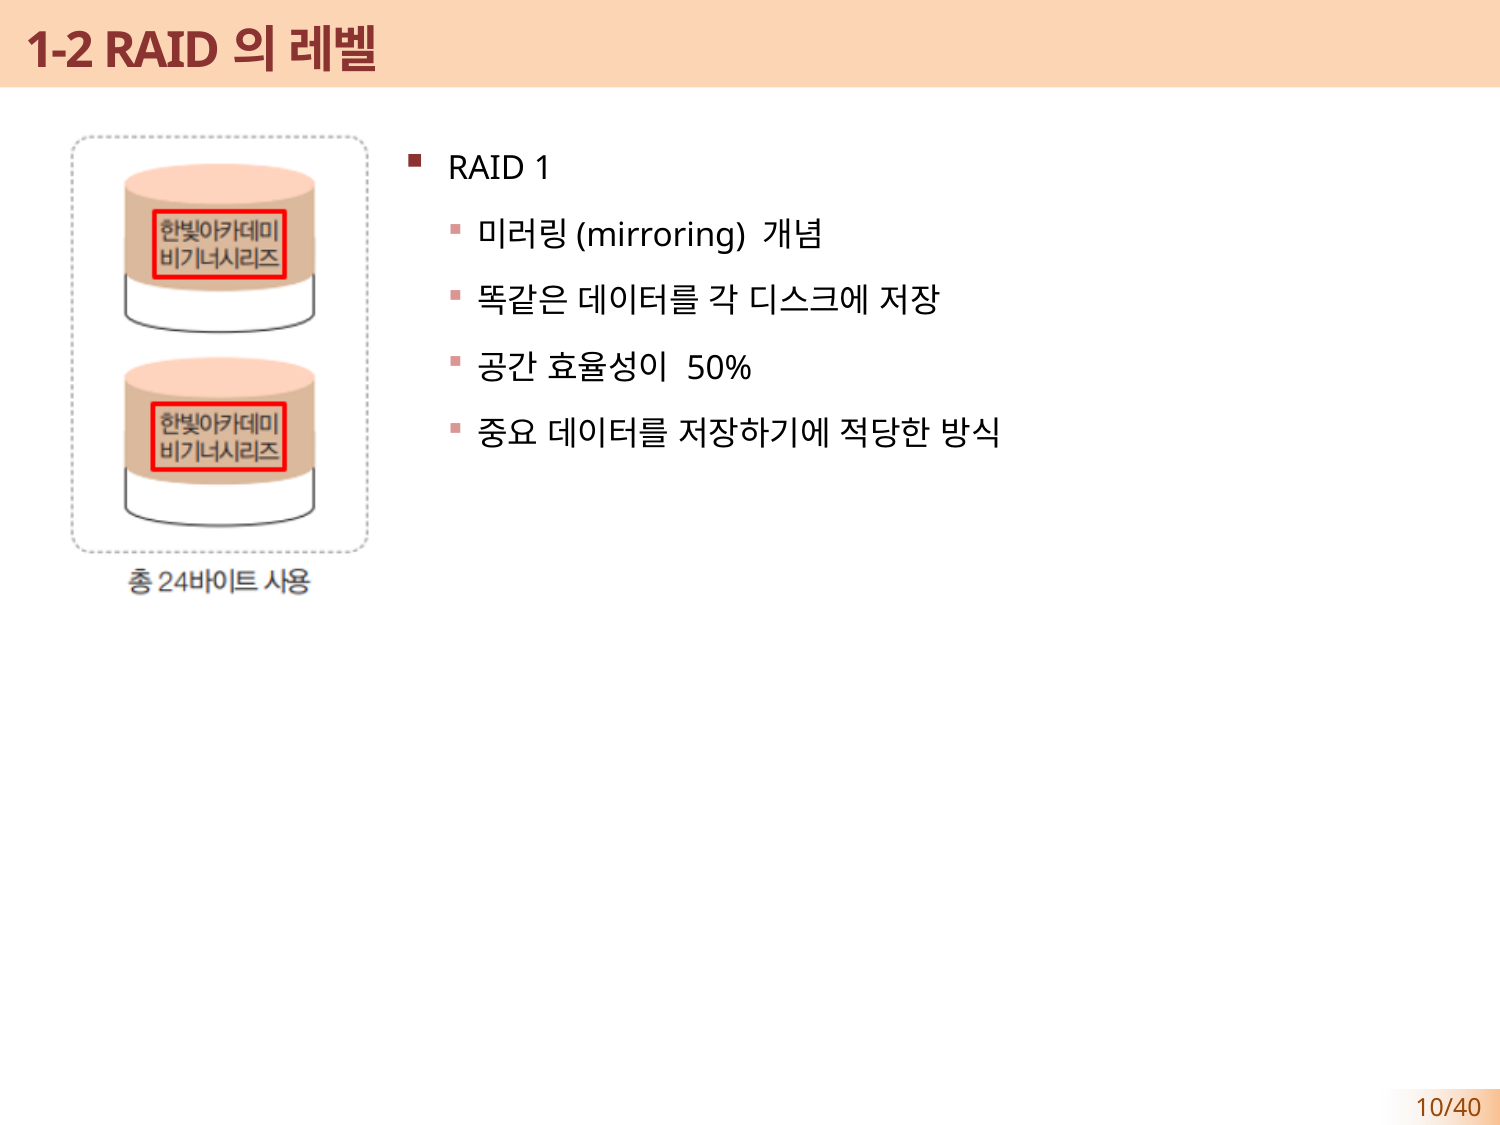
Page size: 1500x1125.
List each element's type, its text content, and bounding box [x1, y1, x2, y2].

list RAID 1 미러링(mirroring) 개념 똑같은 데이터를 각 디스크에 저장 공간 효율성이 50% 중요 데이터를 저장하기에 적당한 방식 [378, 131, 1487, 479]
picture [63, 128, 375, 603]
title 1-2 RAID의 레벨 [10, 8, 1260, 87]
